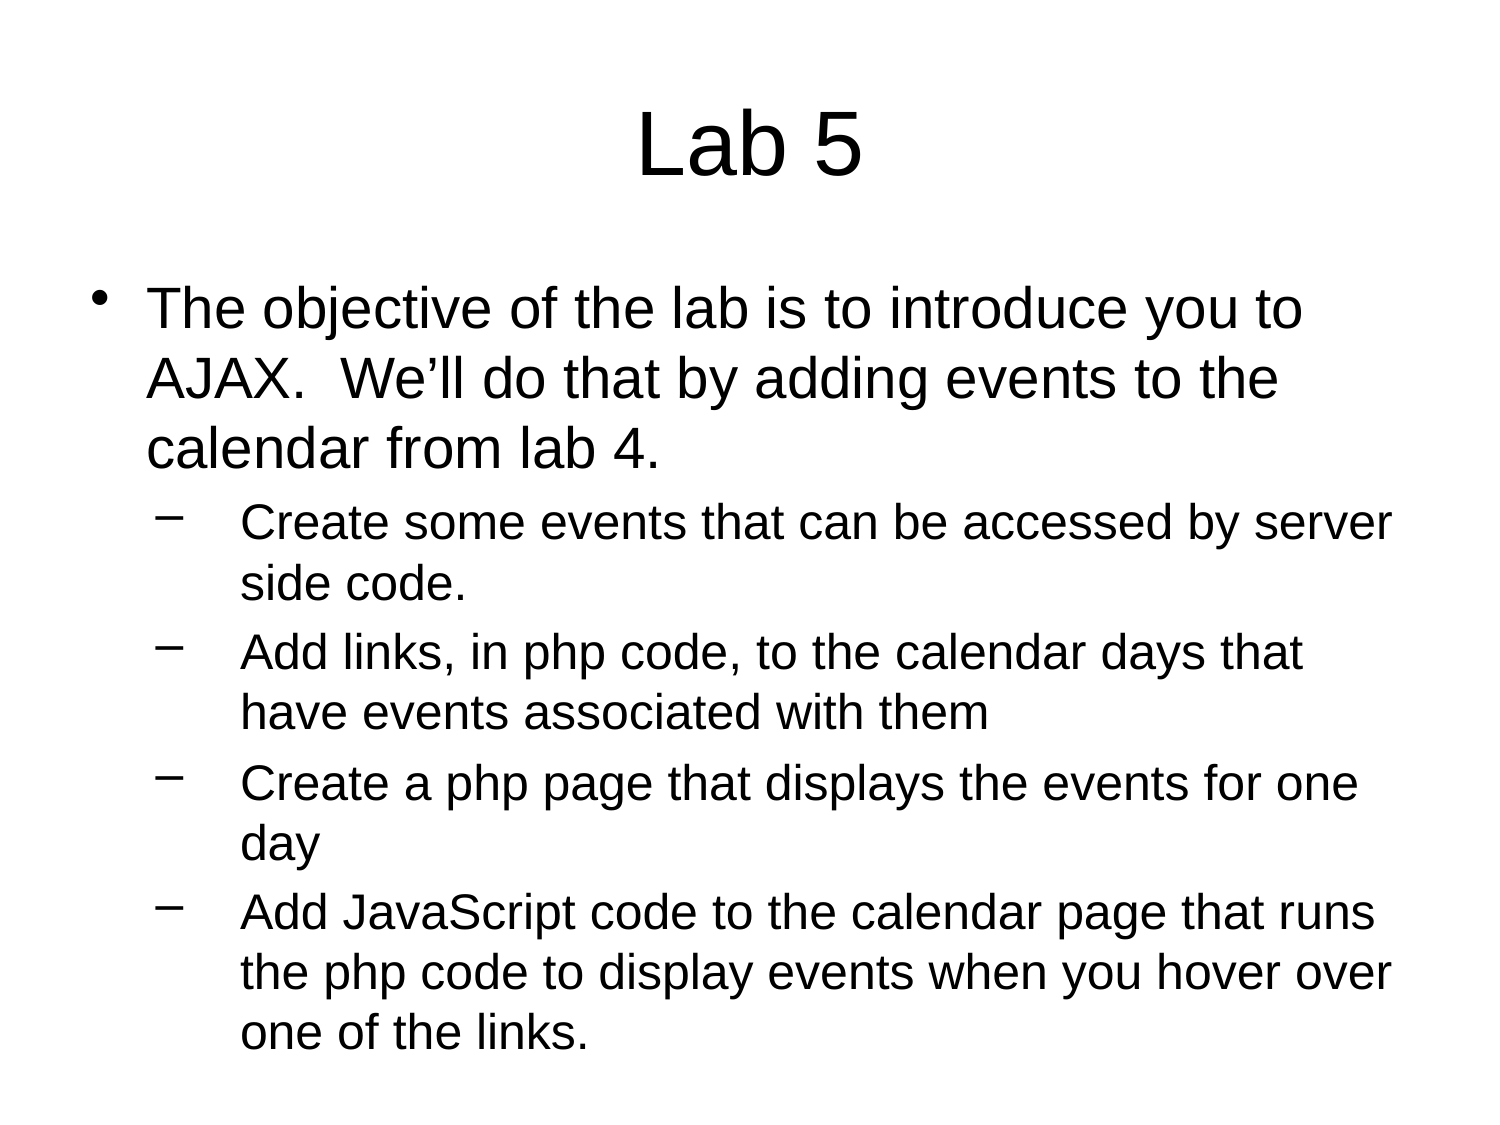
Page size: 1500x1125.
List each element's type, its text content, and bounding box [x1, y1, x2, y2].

list The objective of the lab is to introduce you to AJAX. We’ll do that by adding events to the calendar from lab 4. Create some events that can be accessed by server side code. Add links, in php code, to the calendar days that have events associated with them Create a php page that displays the events for one day Add JavaScript code to the calendar page that runs the php code to display events when you hover over one of the links. [75, 262, 1425, 1005]
title Lab 5 [75, 45, 1425, 233]
